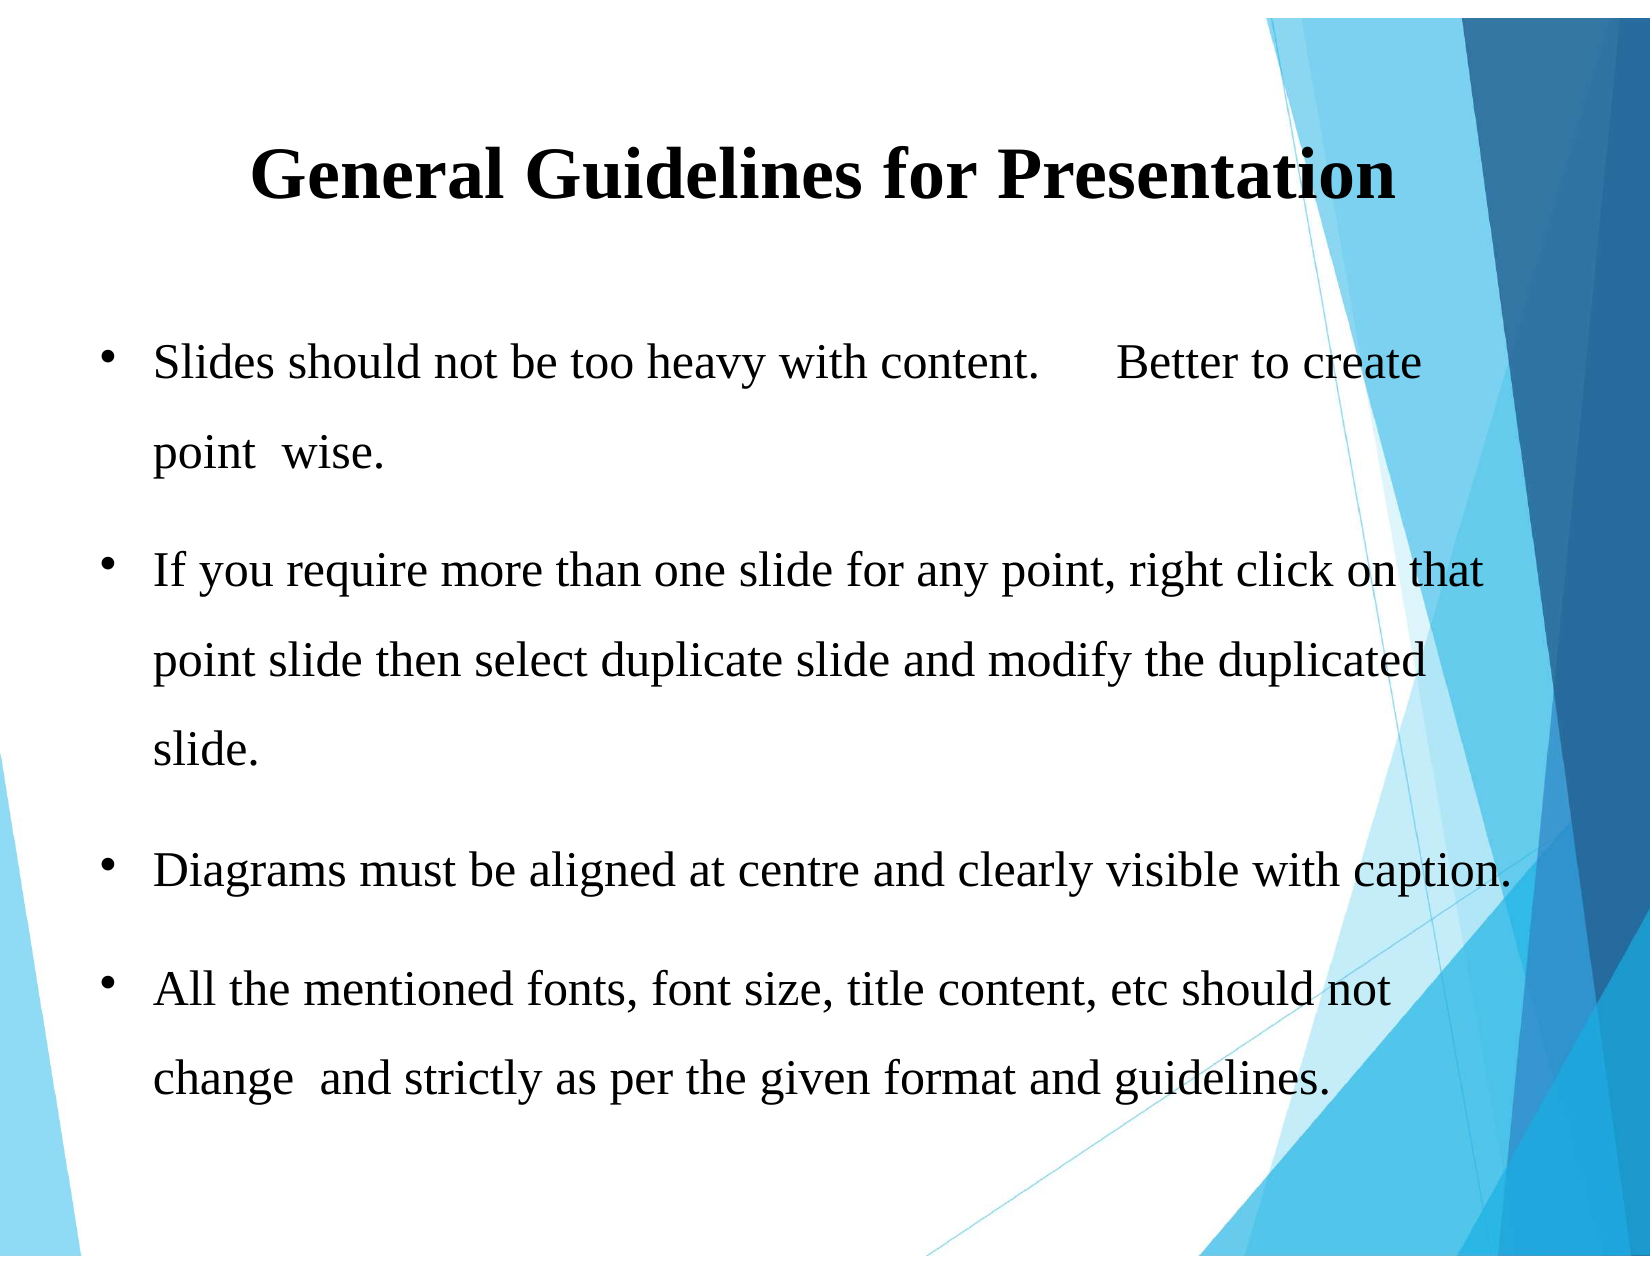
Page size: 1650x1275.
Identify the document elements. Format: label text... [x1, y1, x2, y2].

title General Guidelines for Presentation [247, 121, 1404, 297]
picture [0, 752, 82, 1256]
picture [924, 18, 1650, 1256]
text_box Slides should not be too heavy with content. Better to create point wise. If you require more than one slide for any point, right click on that point slide then select duplicate slide and modify the duplicated slide. Diagrams must be aligned at centre and clearly visible with caption. All the mentioned fonts, font size, title content, etc should not change and strictly as per the given format and guidelines. [98, 297, 1544, 1105]
